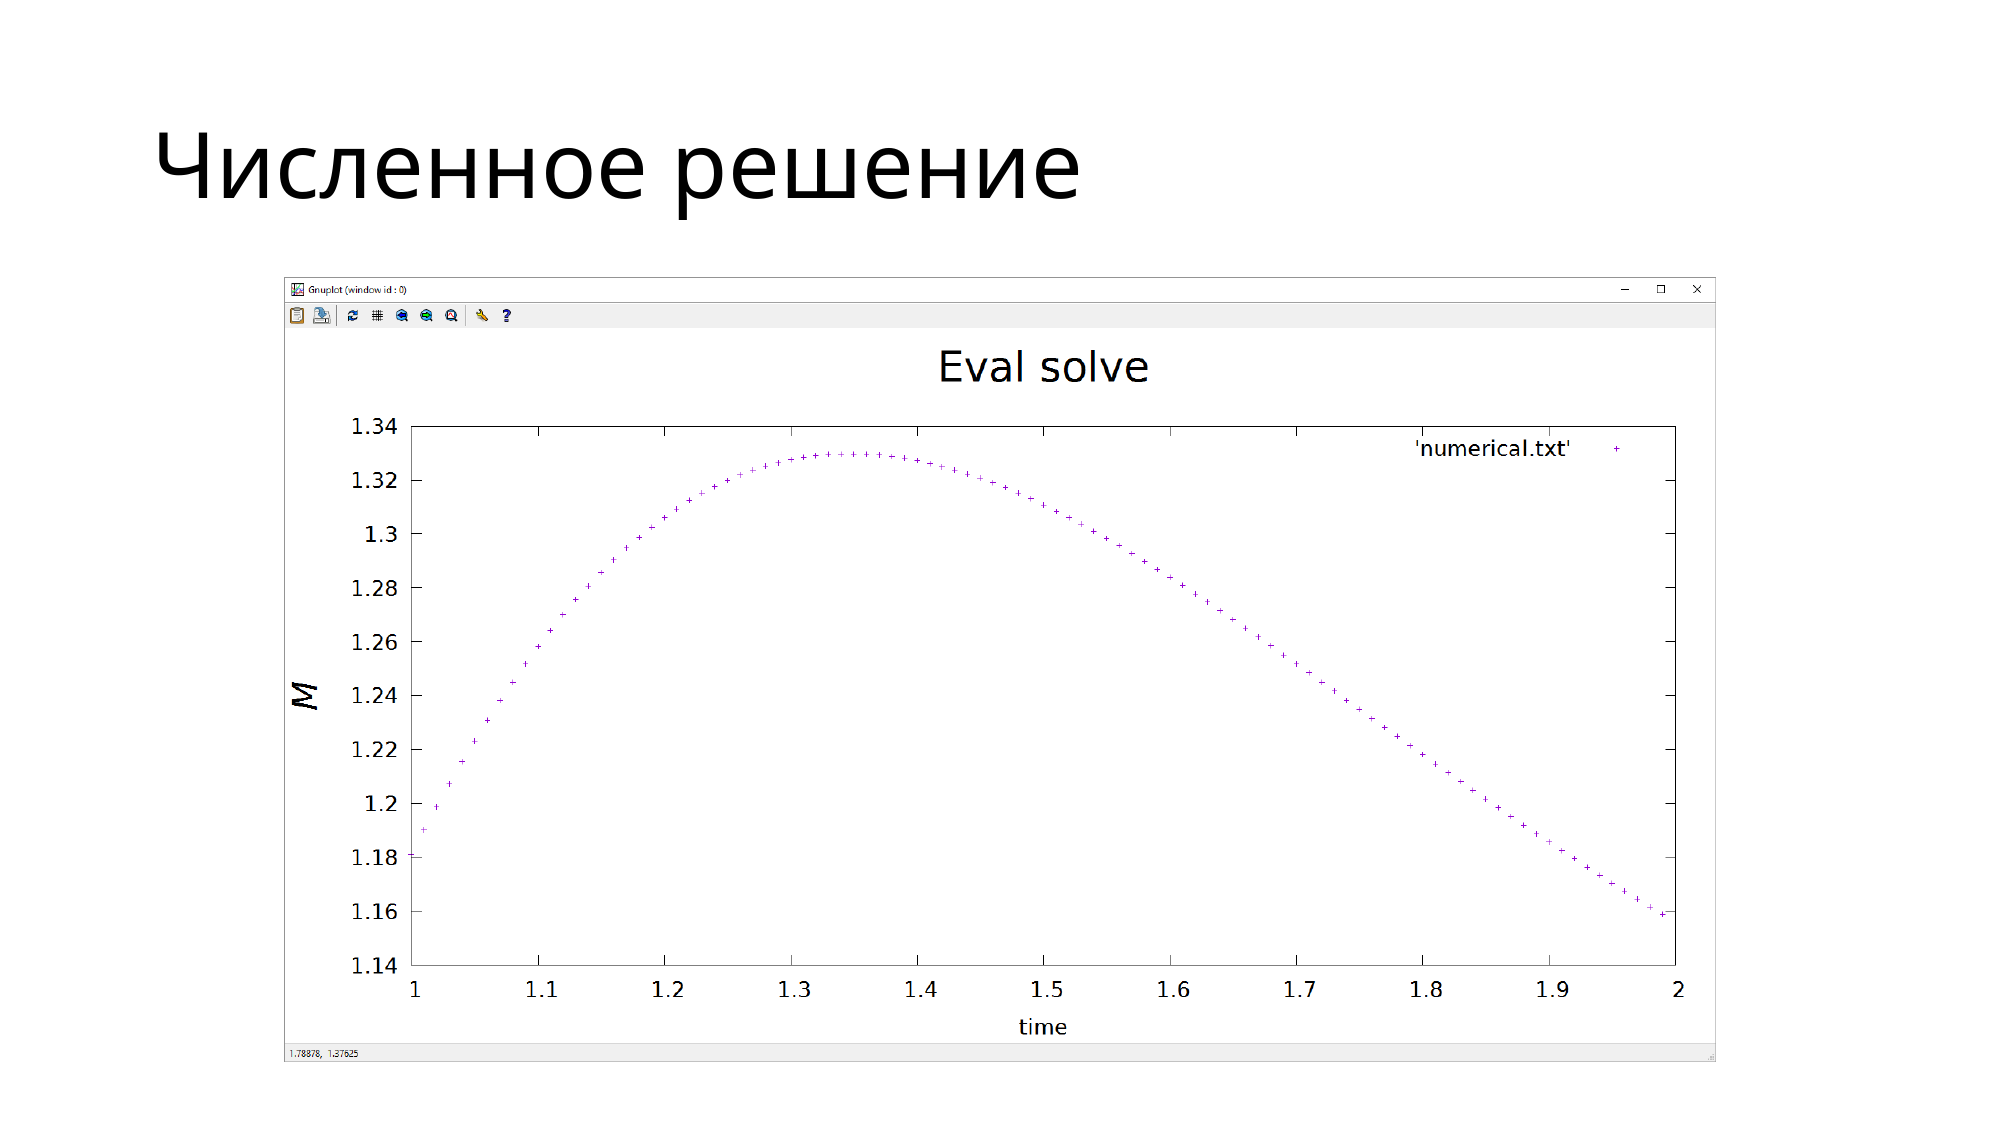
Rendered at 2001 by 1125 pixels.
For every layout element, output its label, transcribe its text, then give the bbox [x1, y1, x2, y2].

title Численное решение [137, 59, 1863, 278]
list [284, 277, 1716, 1062]
